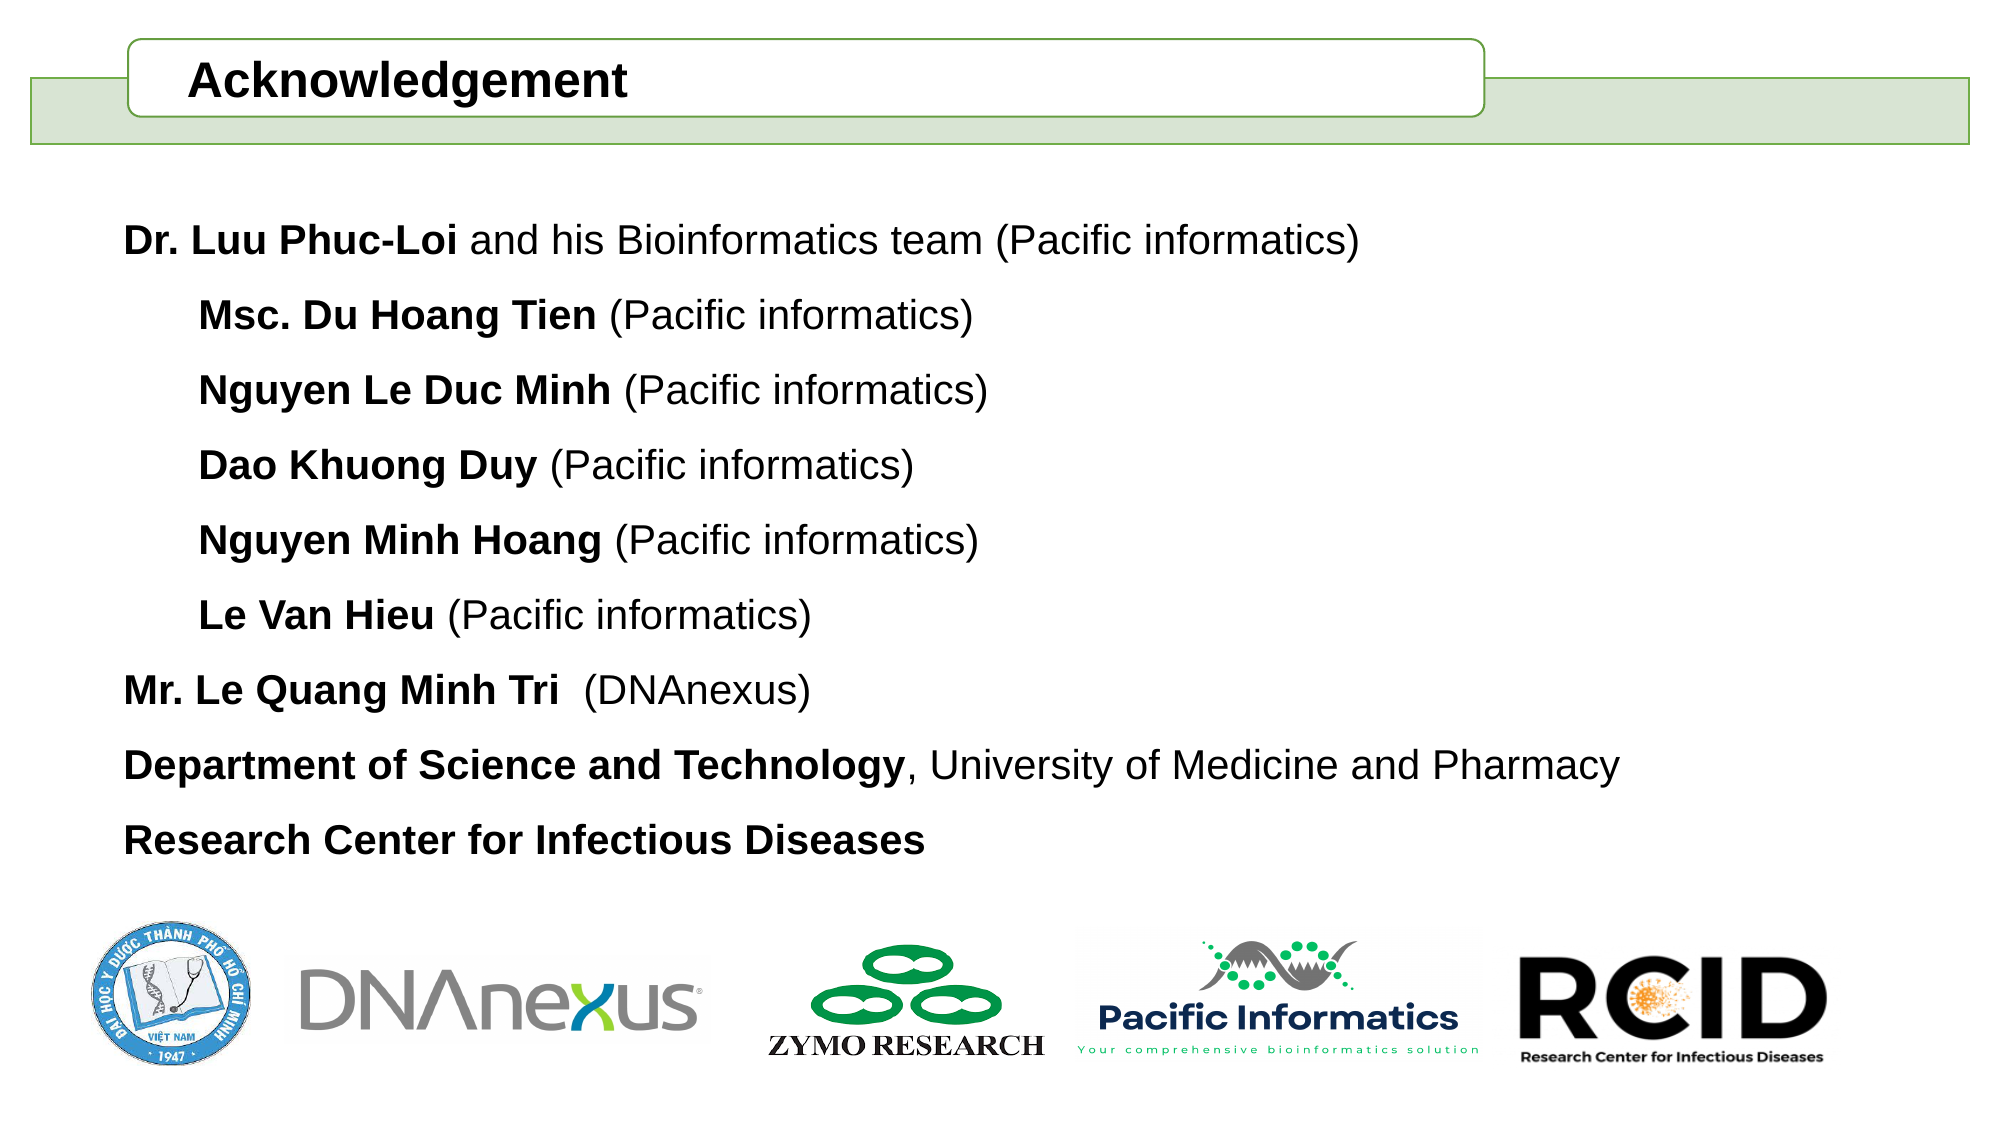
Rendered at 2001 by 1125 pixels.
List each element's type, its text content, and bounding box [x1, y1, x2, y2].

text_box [31, 38, 1969, 145]
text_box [91, 921, 1841, 1070]
picture [1492, 946, 1842, 1071]
text_box Dr. Luu Phuc-Loi and his Bioinformatics team (Pacific informatics) Msc. Du Hoang Tien (Pacific informatics) Nguyen Le Duc Minh (Pacific informatics) Dao Khuong Duy (Pacific informatics) Nguyen Minh Hoang (Pacific informatics) Le Van Hieu (Pacific informatics) Mr. Le Quang Minh Tri (DNAnexus) Department of Science and Technology, University of Medicine and Pharmacy Research Center for Infectious Diseases [108, 180, 1761, 871]
